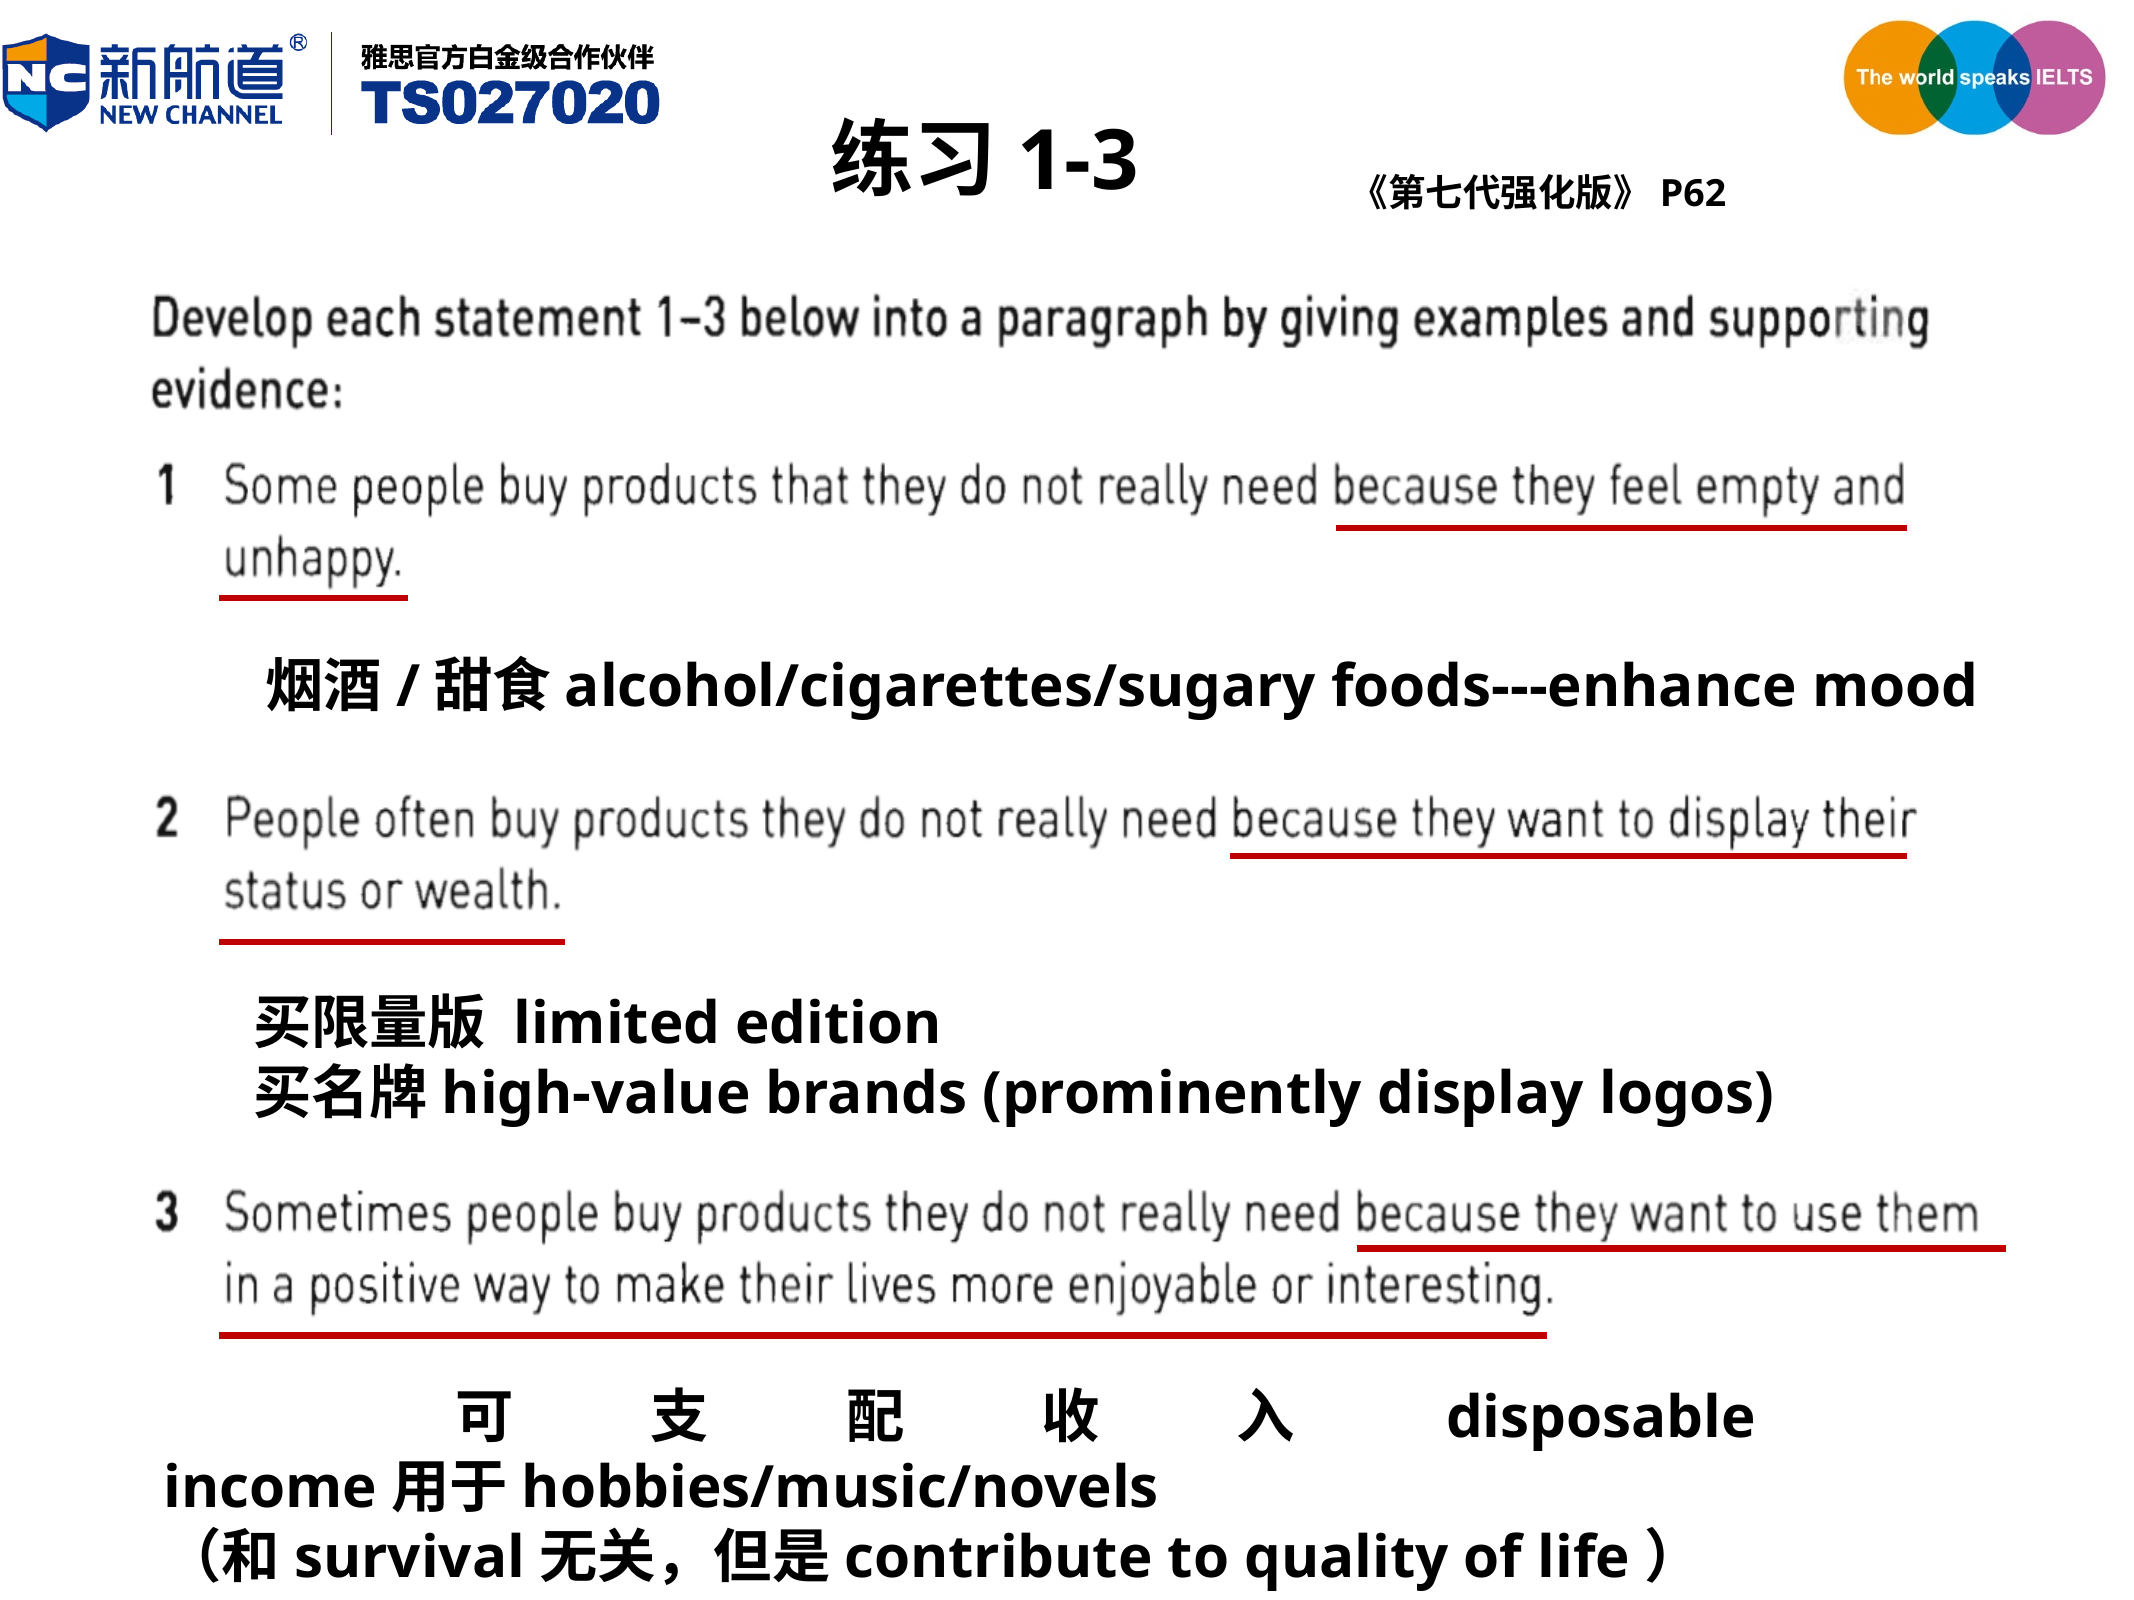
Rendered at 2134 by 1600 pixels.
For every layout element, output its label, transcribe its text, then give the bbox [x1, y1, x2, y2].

picture [0, 0, 697, 179]
picture [127, 1171, 2006, 1336]
text_box 练习1-3 [819, 95, 1150, 218]
picture [127, 778, 2006, 934]
text_box 《第七代强化版》P62 [1336, 116, 1764, 221]
text_box 买限量版 limited edition 买名牌high-value brands (prominently display logos) [238, 978, 1908, 1133]
picture [127, 255, 2006, 610]
text_box 烟酒/甜食alcohol/cigarettes/sugary foods---enhance mood [251, 620, 2006, 726]
picture [1839, 10, 2115, 141]
text_box 可支配收入disposable income用于hobbies/music/novels （和survival无关，但是contribute to quality of life） [148, 1372, 1771, 1527]
